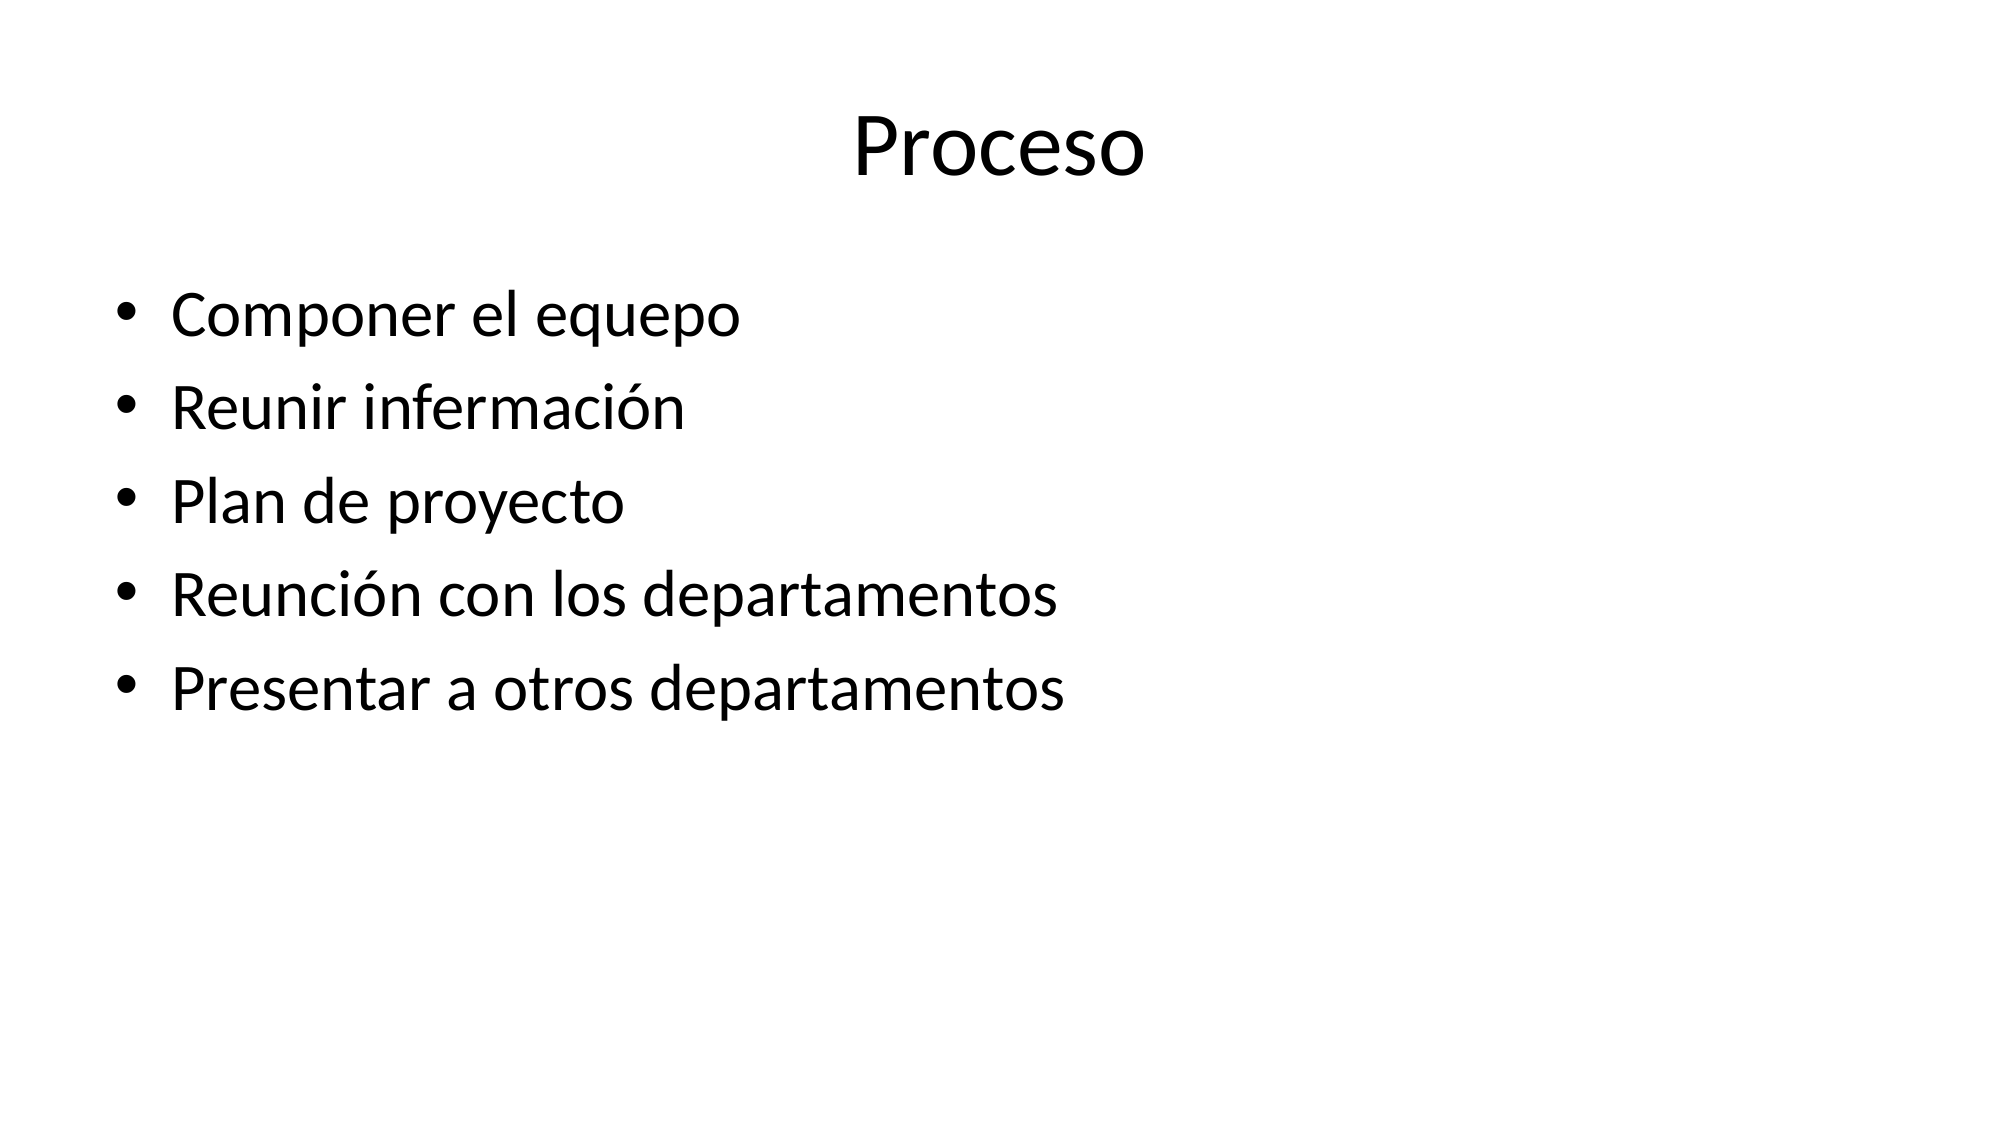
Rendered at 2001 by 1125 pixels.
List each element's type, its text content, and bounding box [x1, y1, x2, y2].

title Proceso [99, 45, 1900, 233]
list Componer el equepo Reunir infermación Plan de proyecto Reunción con los departamentos Presentar a otros departamentos [99, 262, 1900, 1005]
